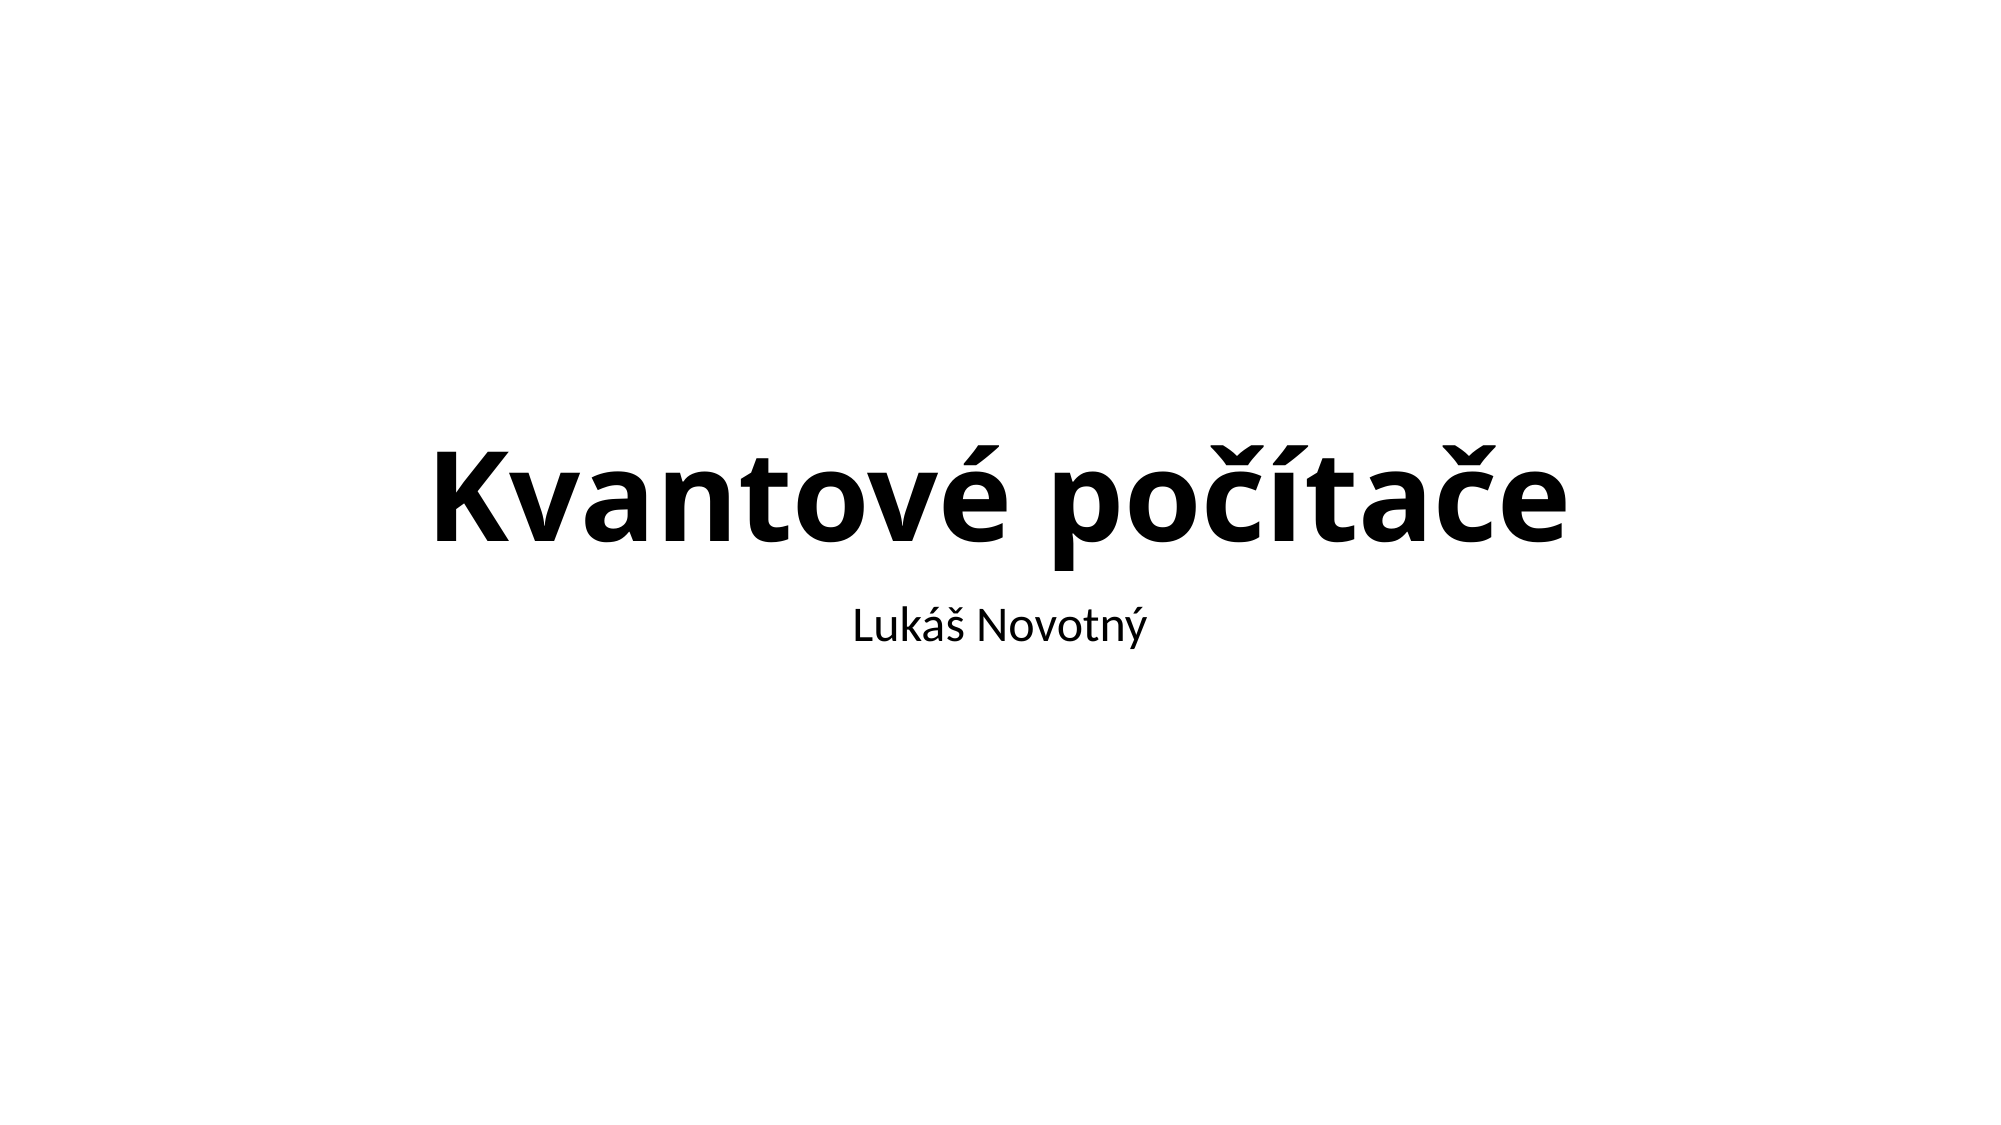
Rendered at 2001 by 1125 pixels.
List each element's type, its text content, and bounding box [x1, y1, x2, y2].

subtitle Lukáš Novotný [249, 590, 1750, 863]
title Kvantové počítače [249, 184, 1750, 576]
